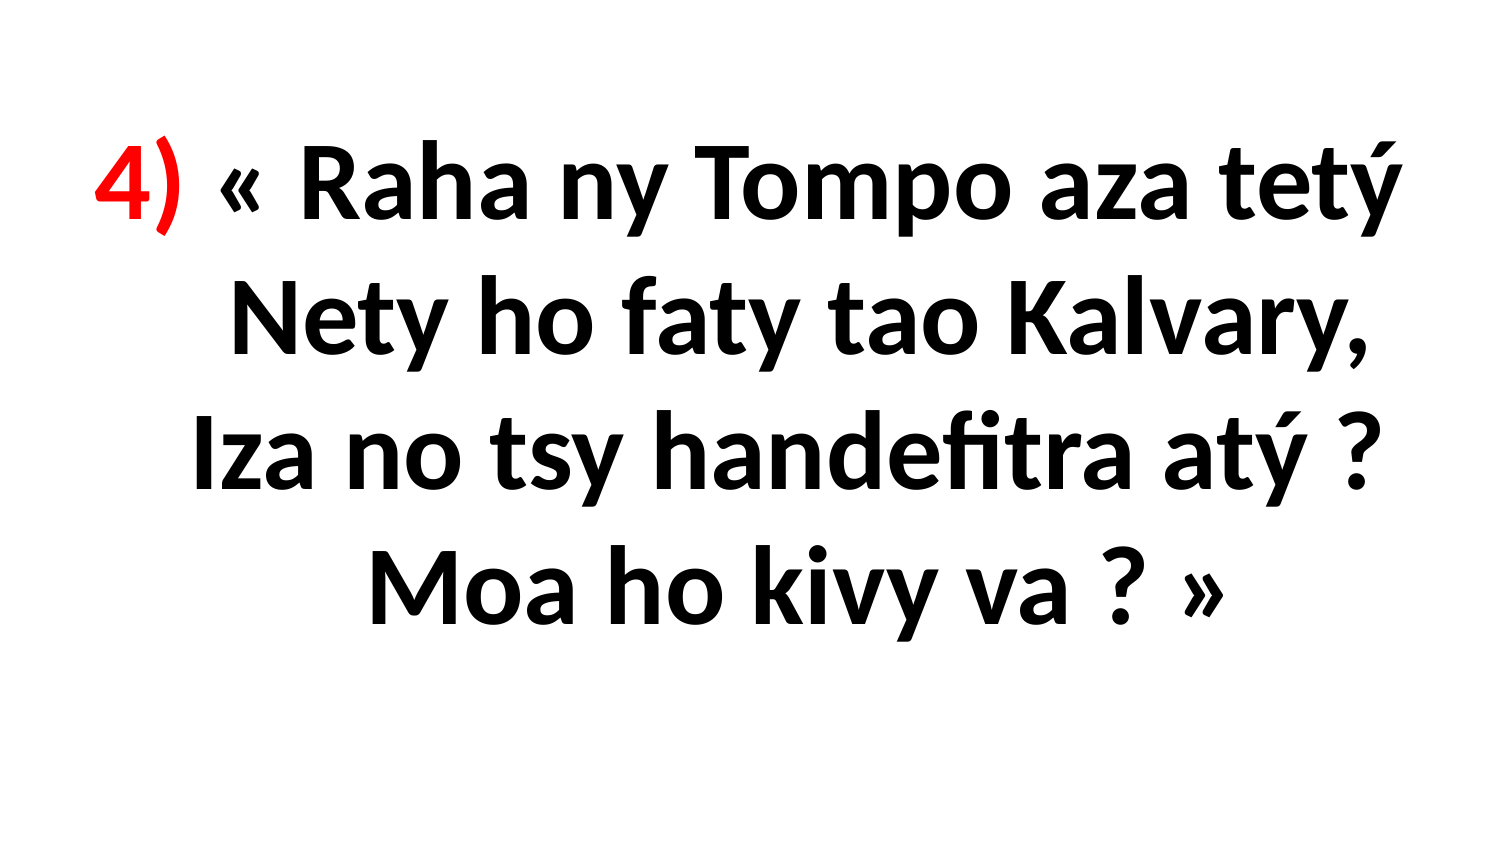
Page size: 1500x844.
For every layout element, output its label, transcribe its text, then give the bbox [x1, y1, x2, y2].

title 4) « Raha ny Tompo aza tetý Nety ho faty tao Kalvary, Iza no tsy handefitra atý ? Moa ho kivy va ? » [0, 285, 1500, 470]
